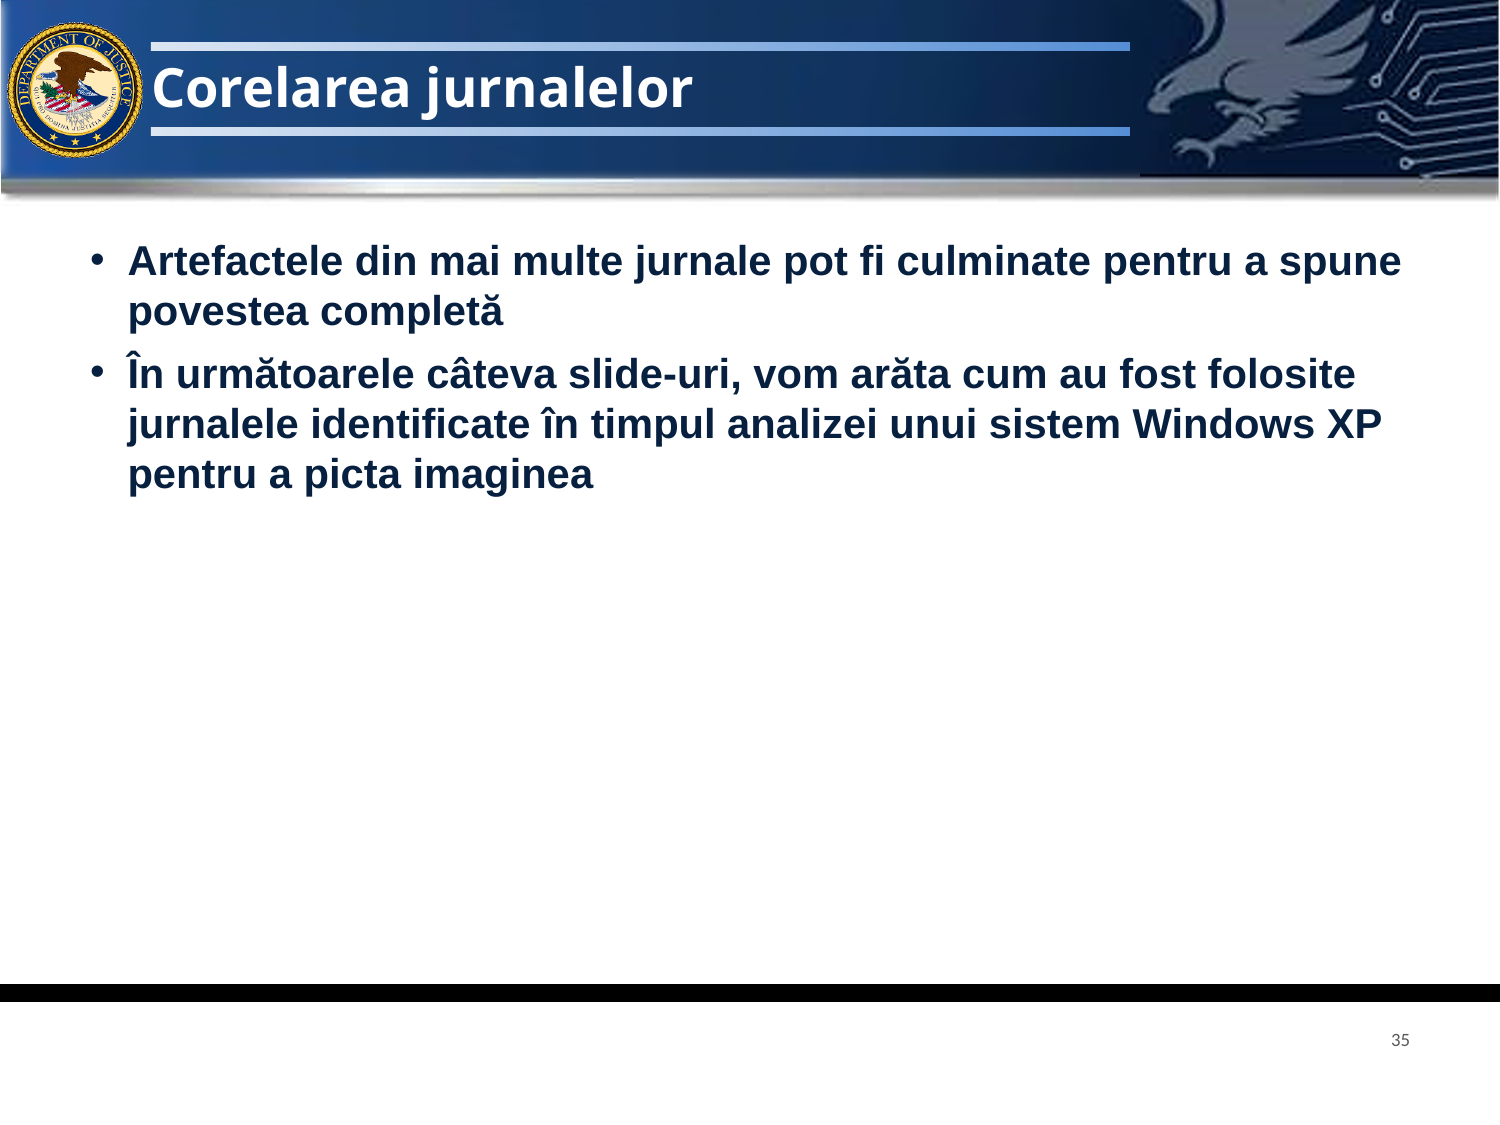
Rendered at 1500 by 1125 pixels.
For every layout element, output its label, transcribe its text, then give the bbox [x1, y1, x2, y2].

title Corelarea jurnalelor [150, 52, 1131, 128]
slide_number 35 [1087, 1023, 1425, 1054]
picture [0, 0, 1500, 209]
list Artefactele din mai multe jurnale pot fi culminate pentru a spune povestea completă În următoarele câteva slide-uri, vom arăta cum au fost folosite jurnalele identificate în timpul analizei unui sistem Windows XP pentru a picta imaginea [75, 226, 1425, 962]
